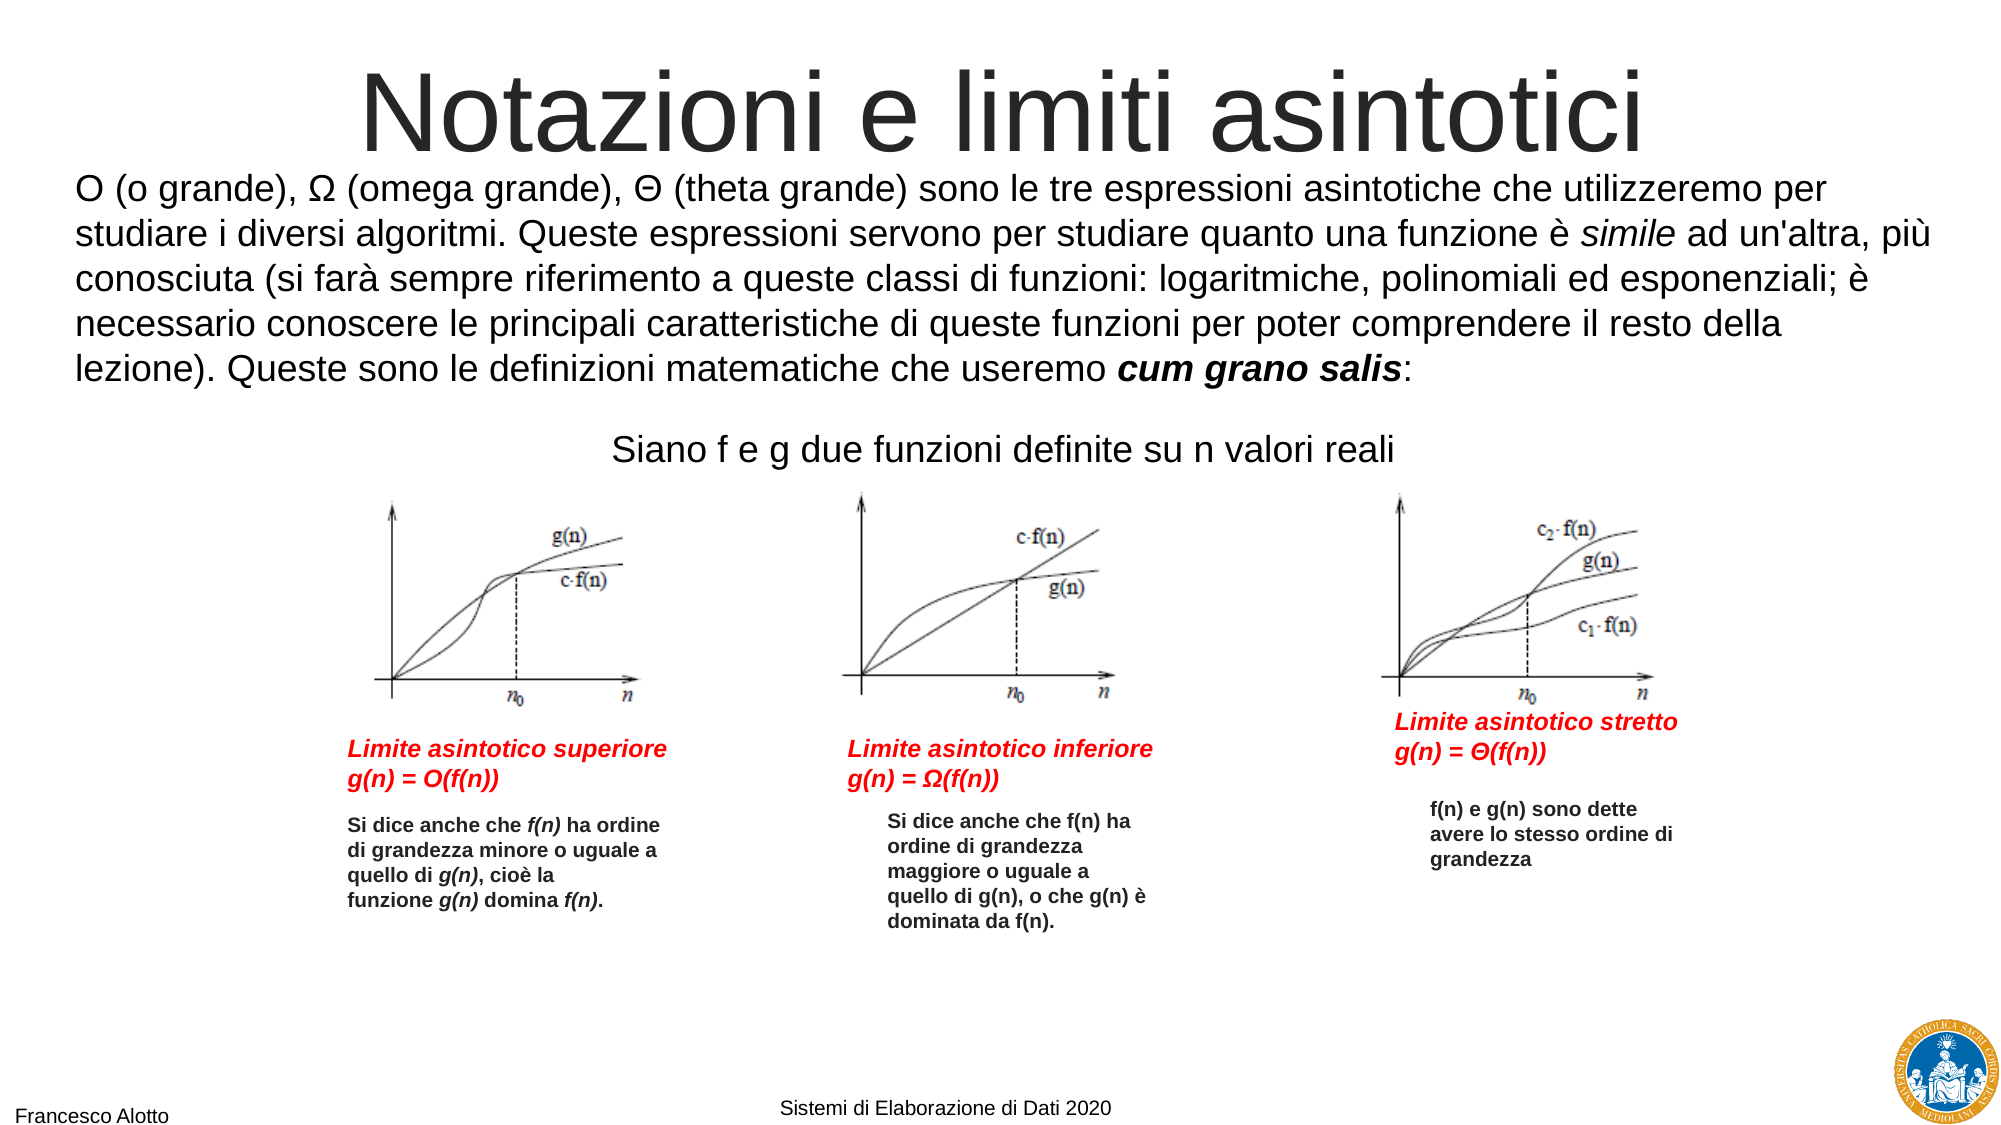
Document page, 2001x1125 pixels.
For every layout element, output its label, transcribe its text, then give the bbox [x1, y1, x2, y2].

text_box Limite asintotico stretto g(n) = Θ(f(n)) [1380, 698, 2000, 773]
text_box Si dice anche che f(n) ha ordine di grandezza minore o uguale a quello di g(n), cioè la funzione g(n) domina f(n). [332, 804, 698, 920]
text_box Siano f e g due funzioni definite su n valori reali [596, 417, 1411, 478]
picture [1380, 487, 1666, 719]
text_box Francesco Alotto [0, 1095, 399, 1125]
text_box O (o grande), Ω (omega grande), Θ (theta grande) sono le tre espressioni asintotiche che utilizzeremo per studiare i diversi algoritmi. Queste espressioni servono per studiare quanto una funzione è simile ad un'altra, più conosciuta (si farà sempre riferimento a queste classi di funzioni: logaritmiche, polinomiali ed esponenziali; è necessario conoscere le principali caratteristiche di queste funzioni per poter comprendere il resto della lezione). Queste sono le definizioni matematiche che useremo cum grano salis: [60, 156, 1947, 396]
text_box Limite asintotico inferiore g(n) = Ω(f(n)) [832, 725, 1583, 800]
text_box Limite asintotico superiore g(n) = O(f(n)) [332, 724, 698, 800]
picture [370, 495, 660, 711]
text_box Sistemi di Elaborazione di Dati 2020 [765, 1087, 1164, 1125]
list Notazioni e limiti asintotici [53, 55, 1952, 175]
picture [831, 484, 1130, 711]
picture [1893, 1018, 2000, 1125]
text_box Si dice anche che f(n) ha ordine di grandezza maggiore o uguale a quello di g(n), o che g(n) è dominata da f(n). [872, 800, 1171, 941]
text_box f(n) e g(n) sono dette avere lo stesso ordine di grandezza [1415, 788, 1708, 879]
